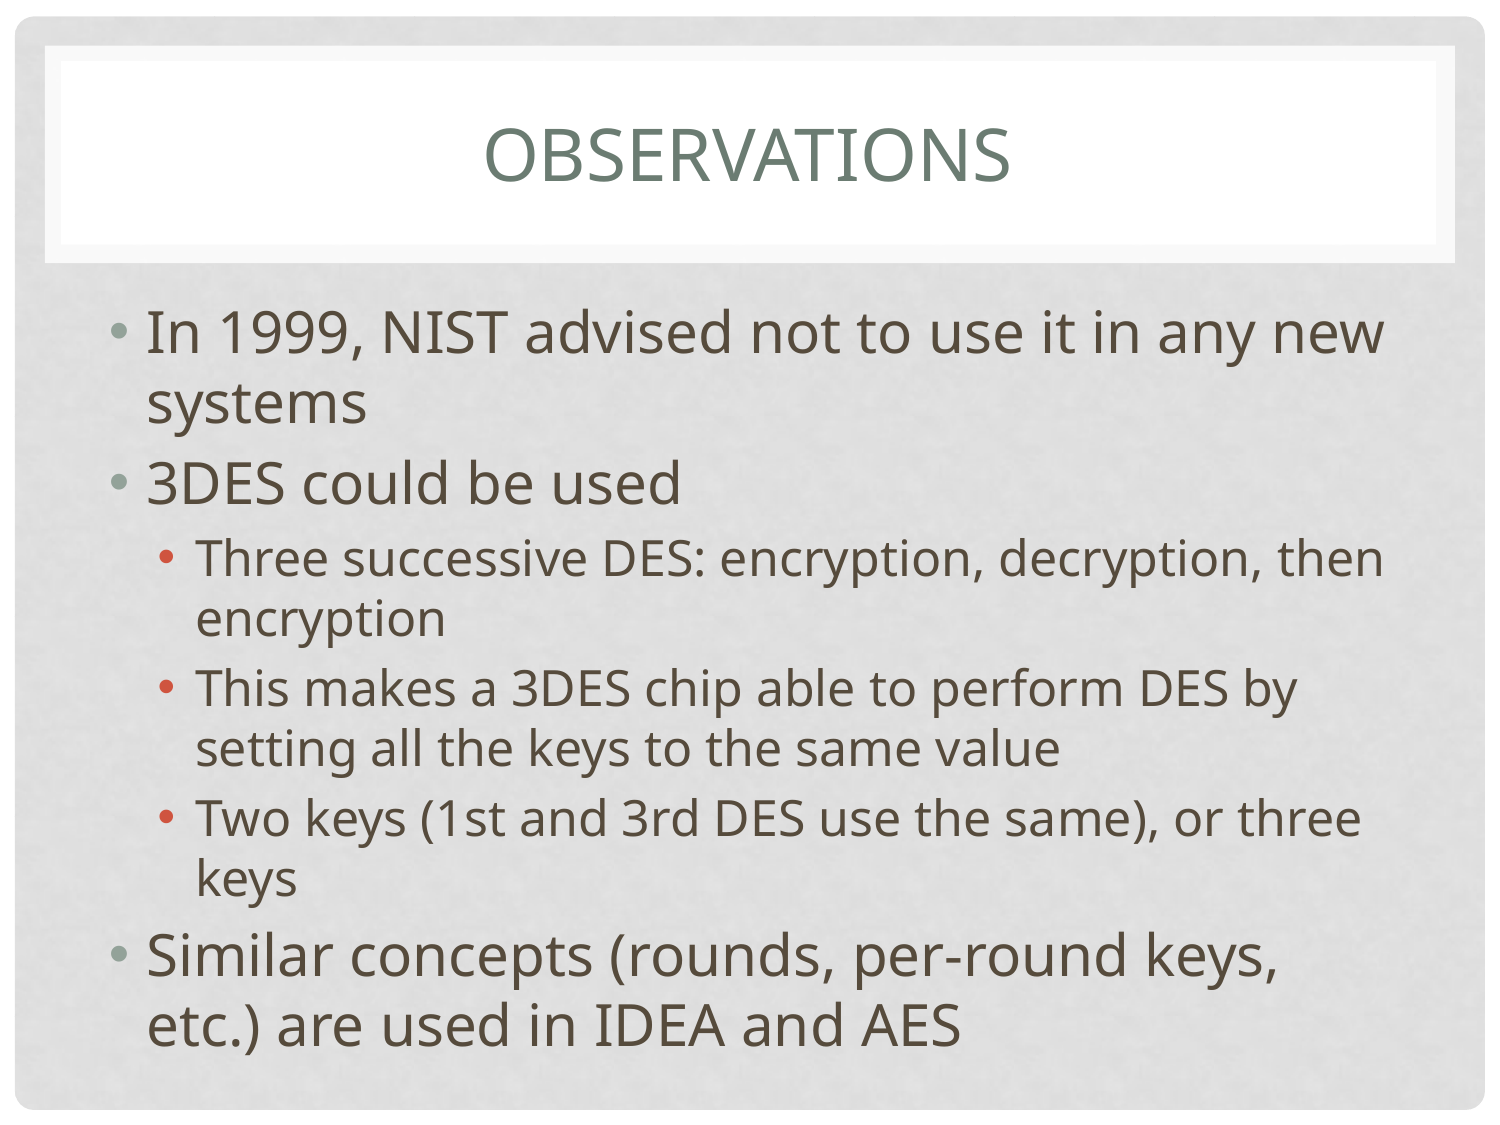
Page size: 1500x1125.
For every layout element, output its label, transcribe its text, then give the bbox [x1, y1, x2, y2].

picture [14, 16, 1485, 1110]
list In 1999, NIST advised not to use it in any new systems 3DES could be used Three successive DES: encryption, decryption, then encryption This makes a 3DES chip able to perform DES by setting all the keys to the same value Two keys (1st and 3rd DES use the same), or three keys Similar concepts (rounds, per-round keys, etc.) are used in IDEA and AES [75, 287, 1425, 1005]
title OBSERVATIONS [69, 66, 1425, 238]
